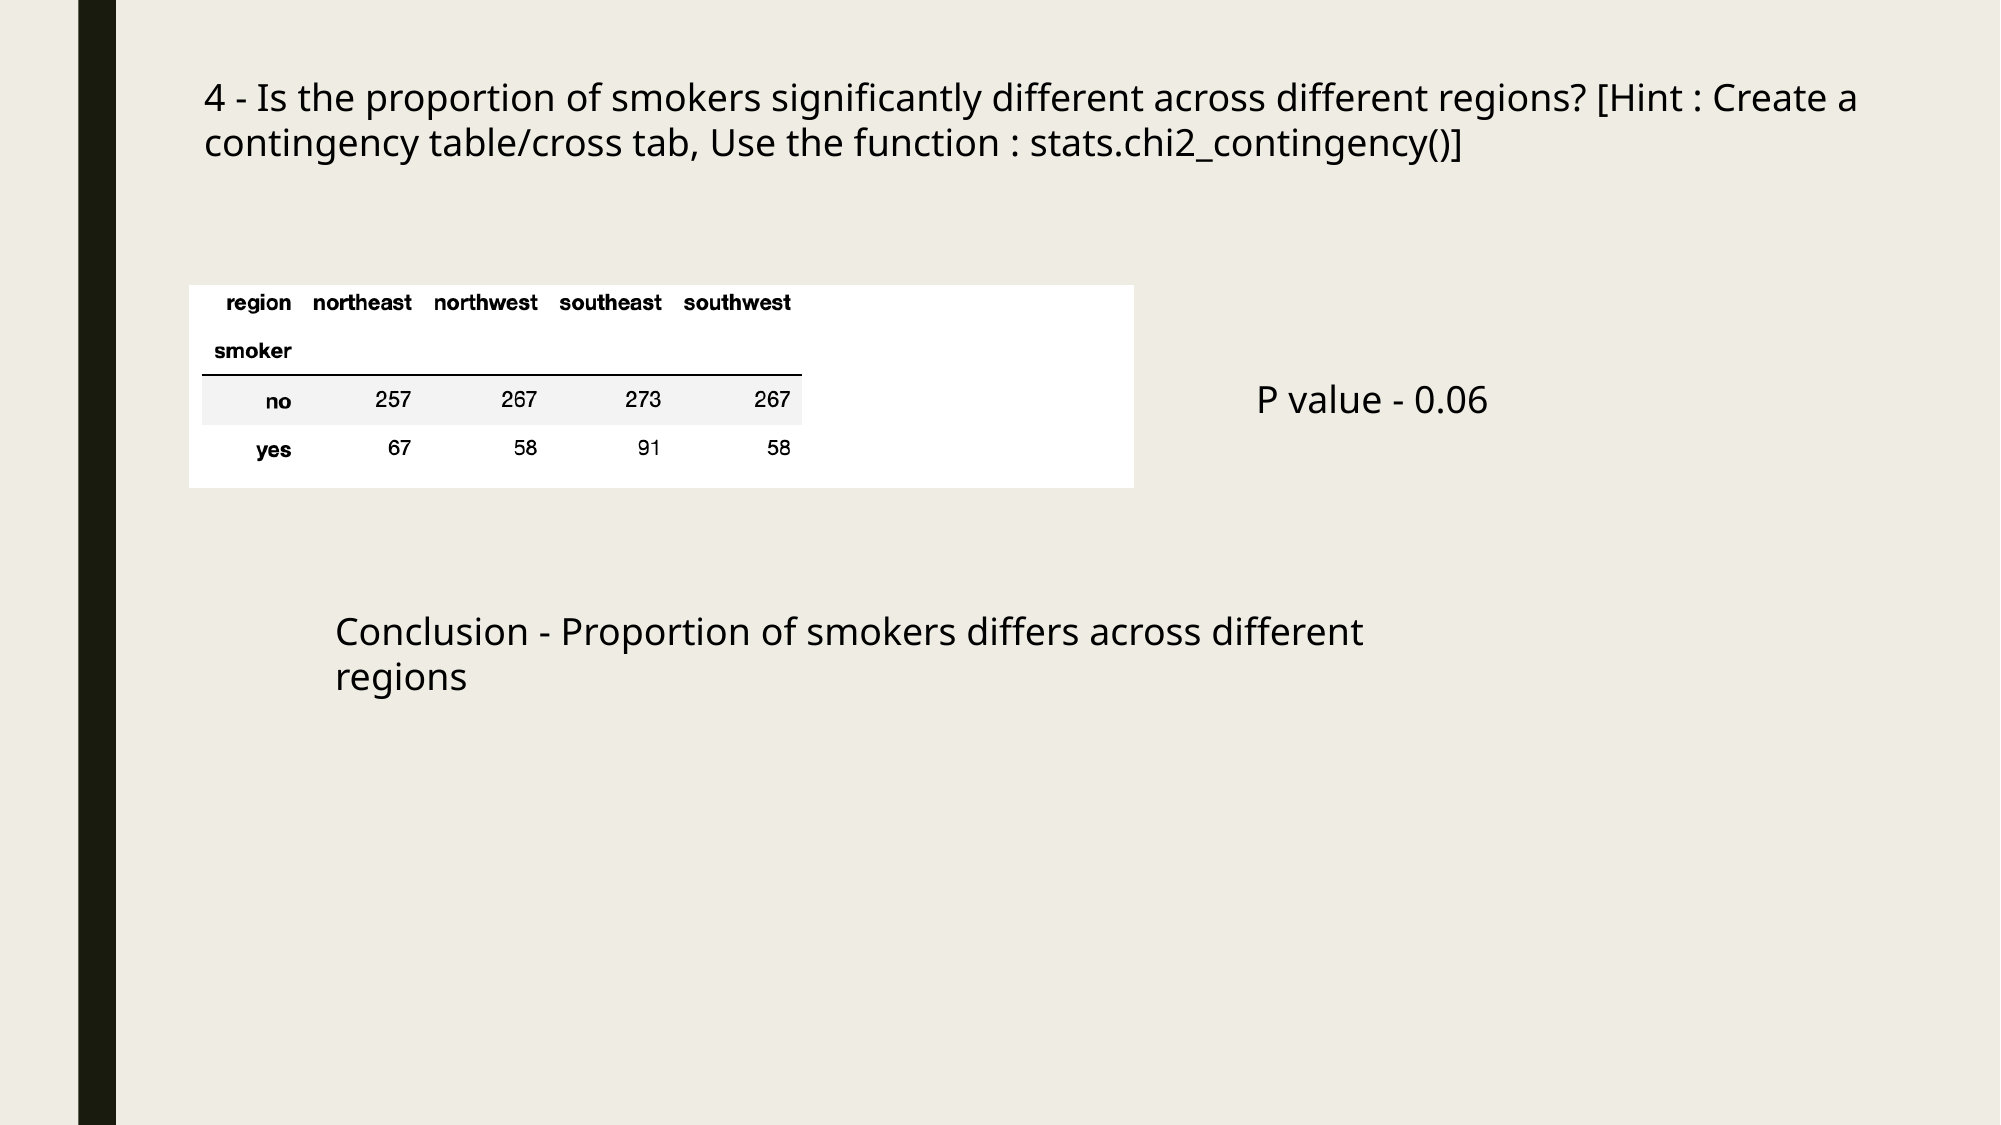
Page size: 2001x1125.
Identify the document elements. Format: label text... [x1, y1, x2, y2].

text_box Conclusion - Proportion of smokers differs across different regions [320, 600, 1417, 706]
text_box P value - 0.06 [1241, 368, 1504, 429]
text_box 4 - Is the proportion of smokers significantly different across different regions? [Hint : Create a contingency table/cross tab, Use the function : stats.chi2_contingency()] [189, 66, 1914, 172]
picture [189, 285, 1134, 489]
